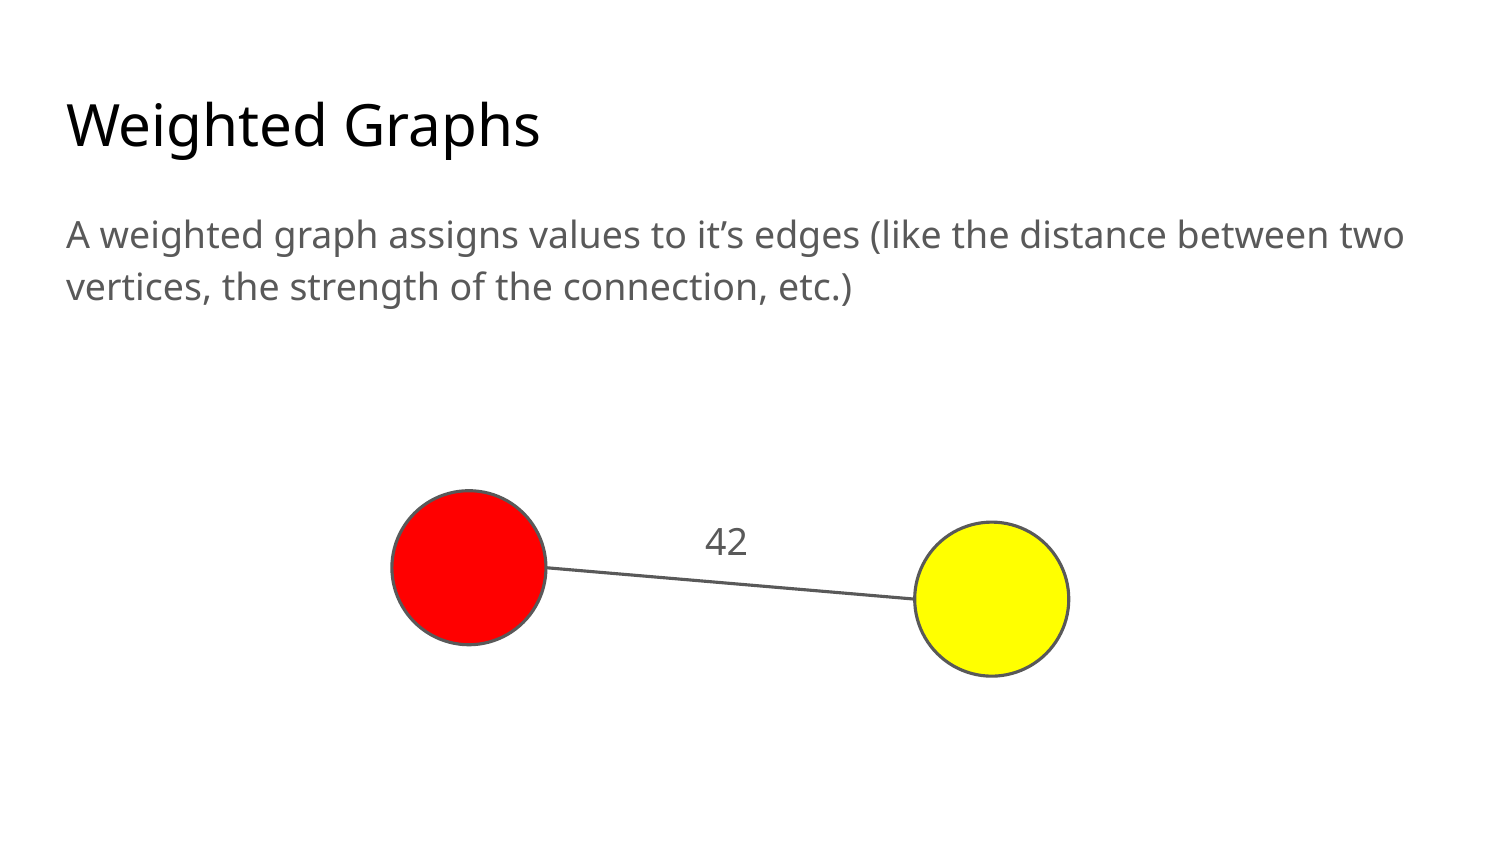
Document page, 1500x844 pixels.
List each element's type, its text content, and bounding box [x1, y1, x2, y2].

text_box [915, 522, 1069, 677]
title Weighted Graphs [51, 72, 1449, 167]
list A weighted graph assigns values to it’s edges (like the distance between two vertices, the strength of the connection, etc.) 42 [51, 189, 1449, 750]
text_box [545, 567, 915, 600]
text_box [391, 490, 546, 645]
